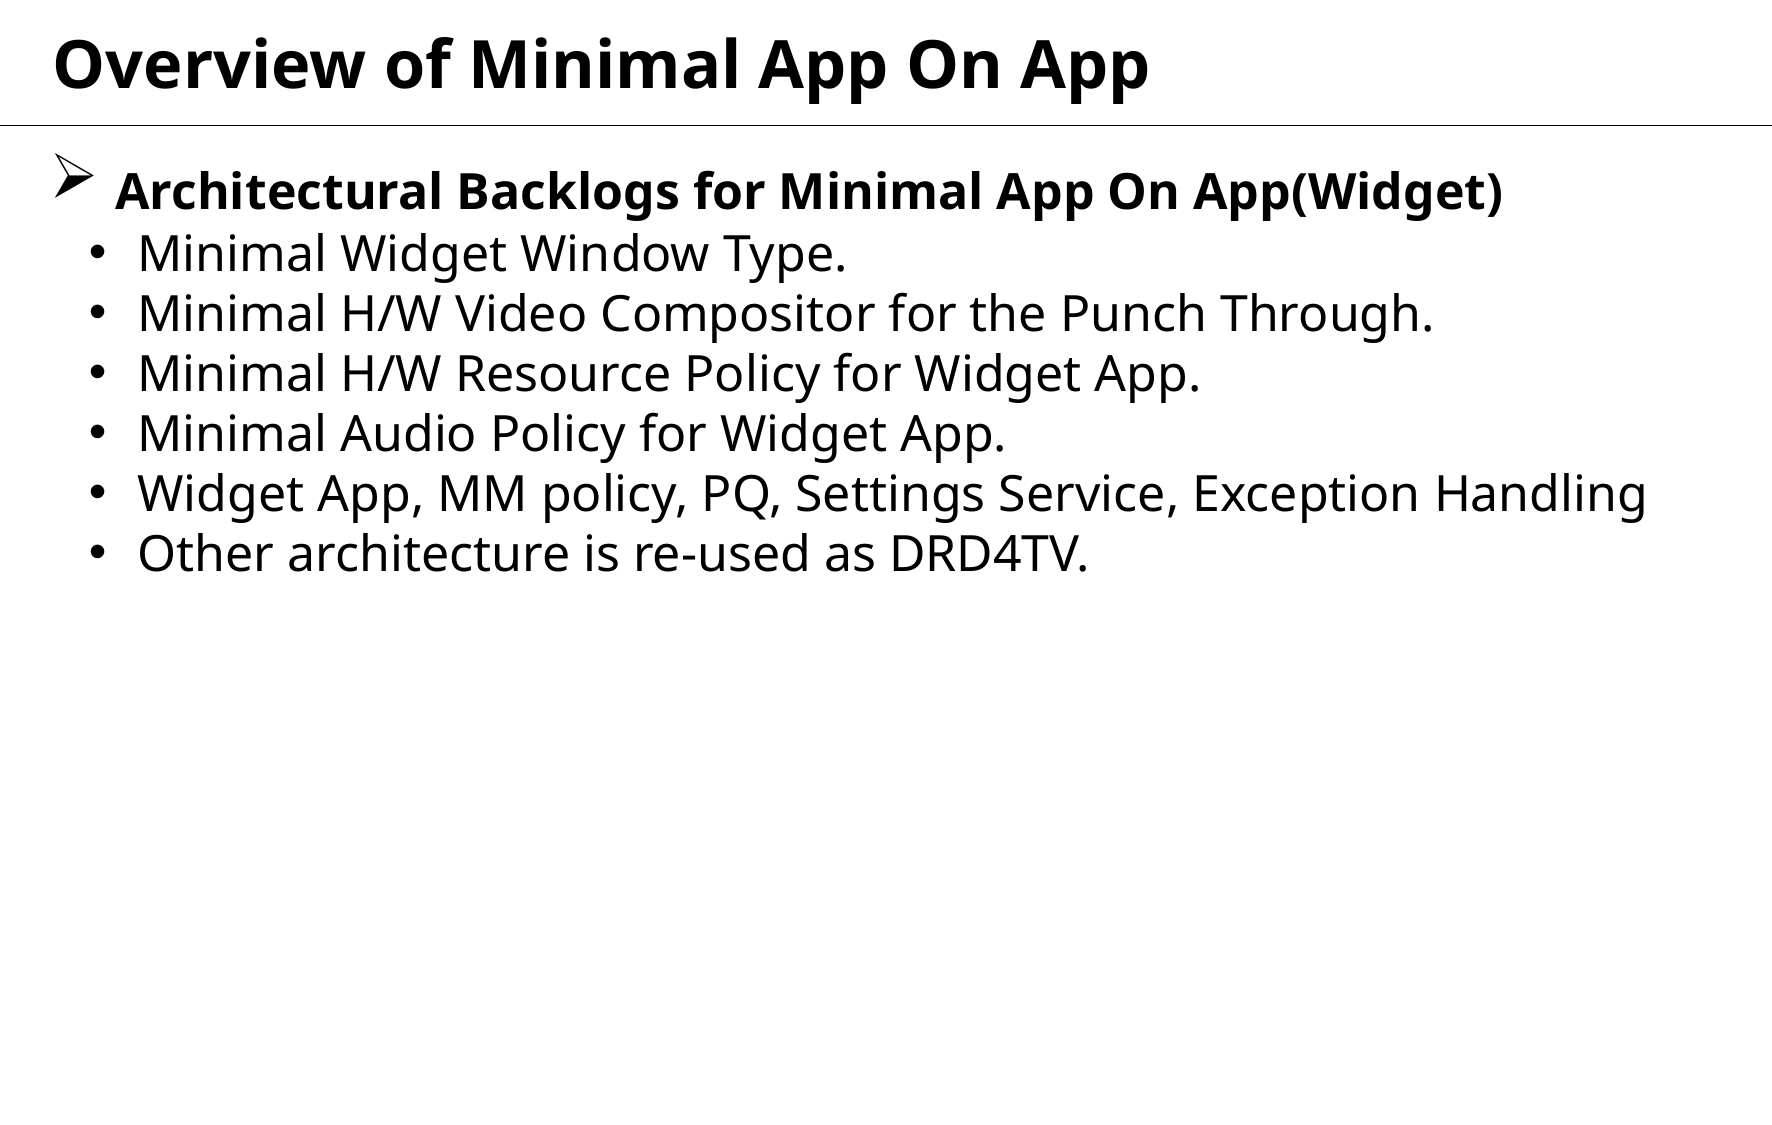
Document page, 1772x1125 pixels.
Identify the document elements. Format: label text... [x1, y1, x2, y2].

text_box Overview of Minimal App On App [37, 14, 1574, 110]
text_box Architectural Backlogs for Minimal App On App(Widget) Minimal Widget Window Type. Minimal H/W Video Compositor for the Punch Through. Minimal H/W Resource Policy for Widget App. Minimal Audio Policy for Widget App. Widget App, MM policy, PQ, Settings Service, Exception Handling Other architecture is re-used as DRD4TV. [34, 139, 1737, 589]
